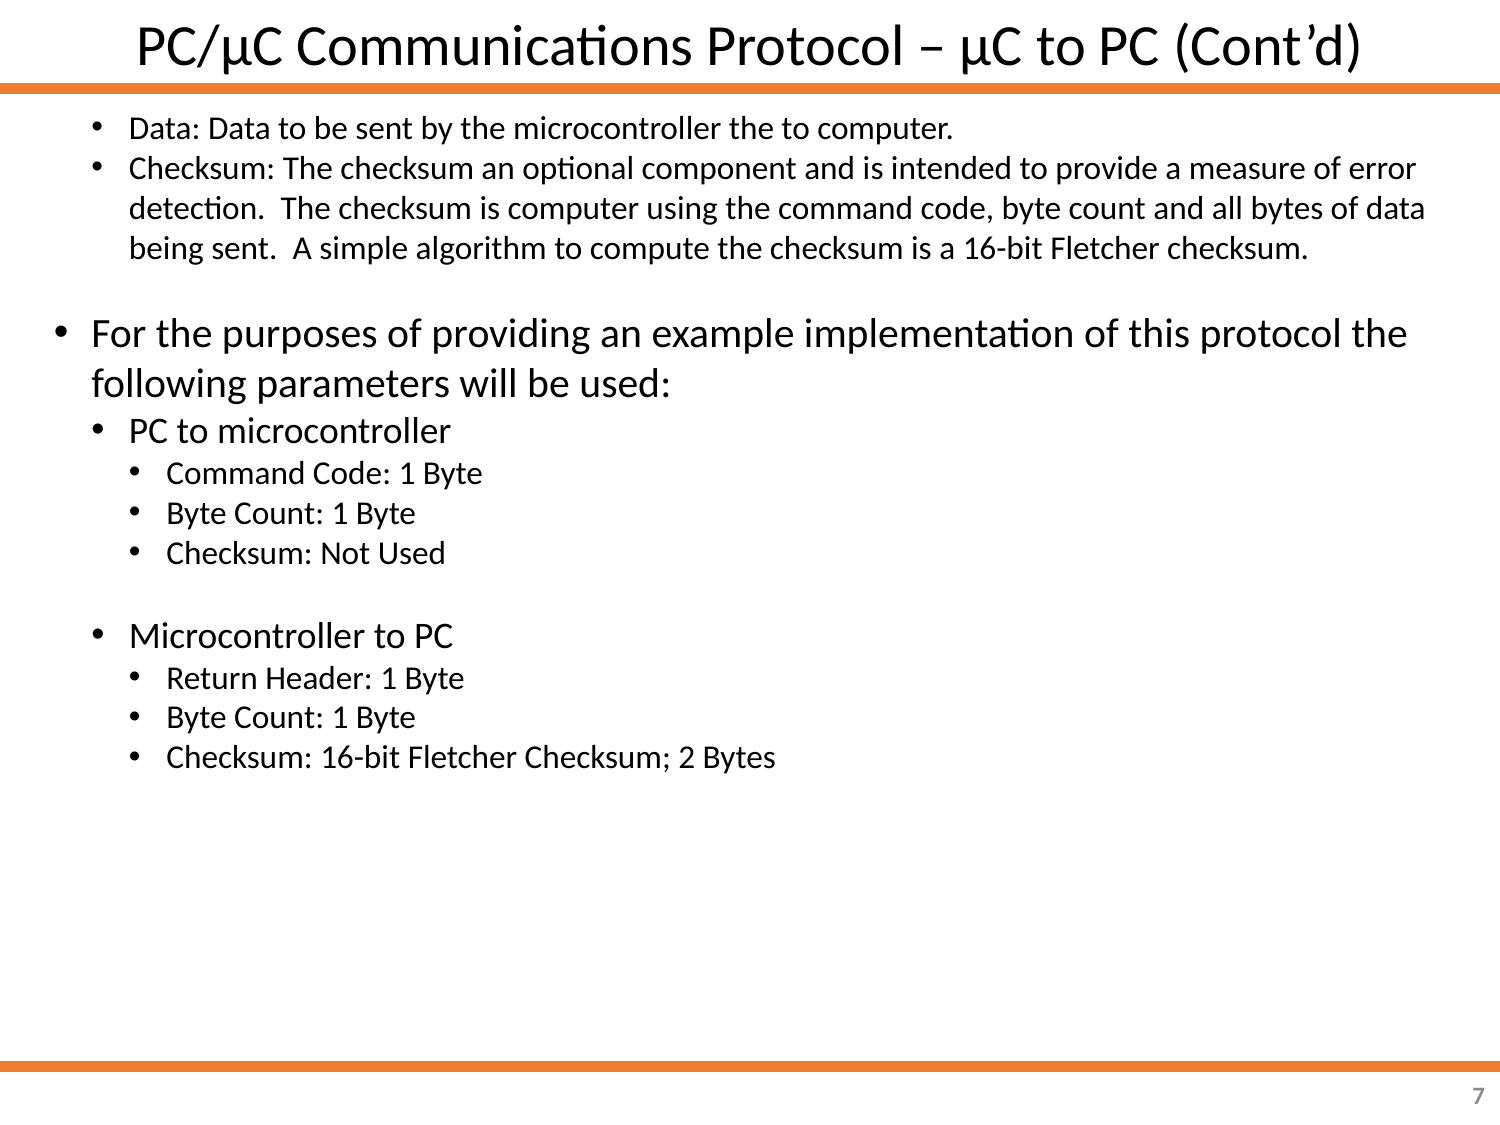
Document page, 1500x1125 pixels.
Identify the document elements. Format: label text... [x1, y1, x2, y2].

slide_number 7 [1162, 1067, 1500, 1125]
text_box Data: Data to be sent by the microcontroller the to computer. Checksum: The checksum an optional component and is intended to provide a measure of error detection. The checksum is computer using the command code, byte count and all bytes of data being sent. A simple algorithm to compute the checksum is a 16-bit Fletcher checksum. For the purposes of providing an example implementation of this protocol the following parameters will be used: PC to microcontroller Command Code: 1 Byte Byte Count: 1 Byte Checksum: Not Used Microcontroller to PC Return Header: 1 Byte Byte Count: 1 Byte Checksum: 16-bit Fletcher Checksum; 2 Bytes [39, 99, 1481, 783]
text_box PC/µC Communications Protocol – µC to PC (Cont’d) [0, 0, 1500, 83]
